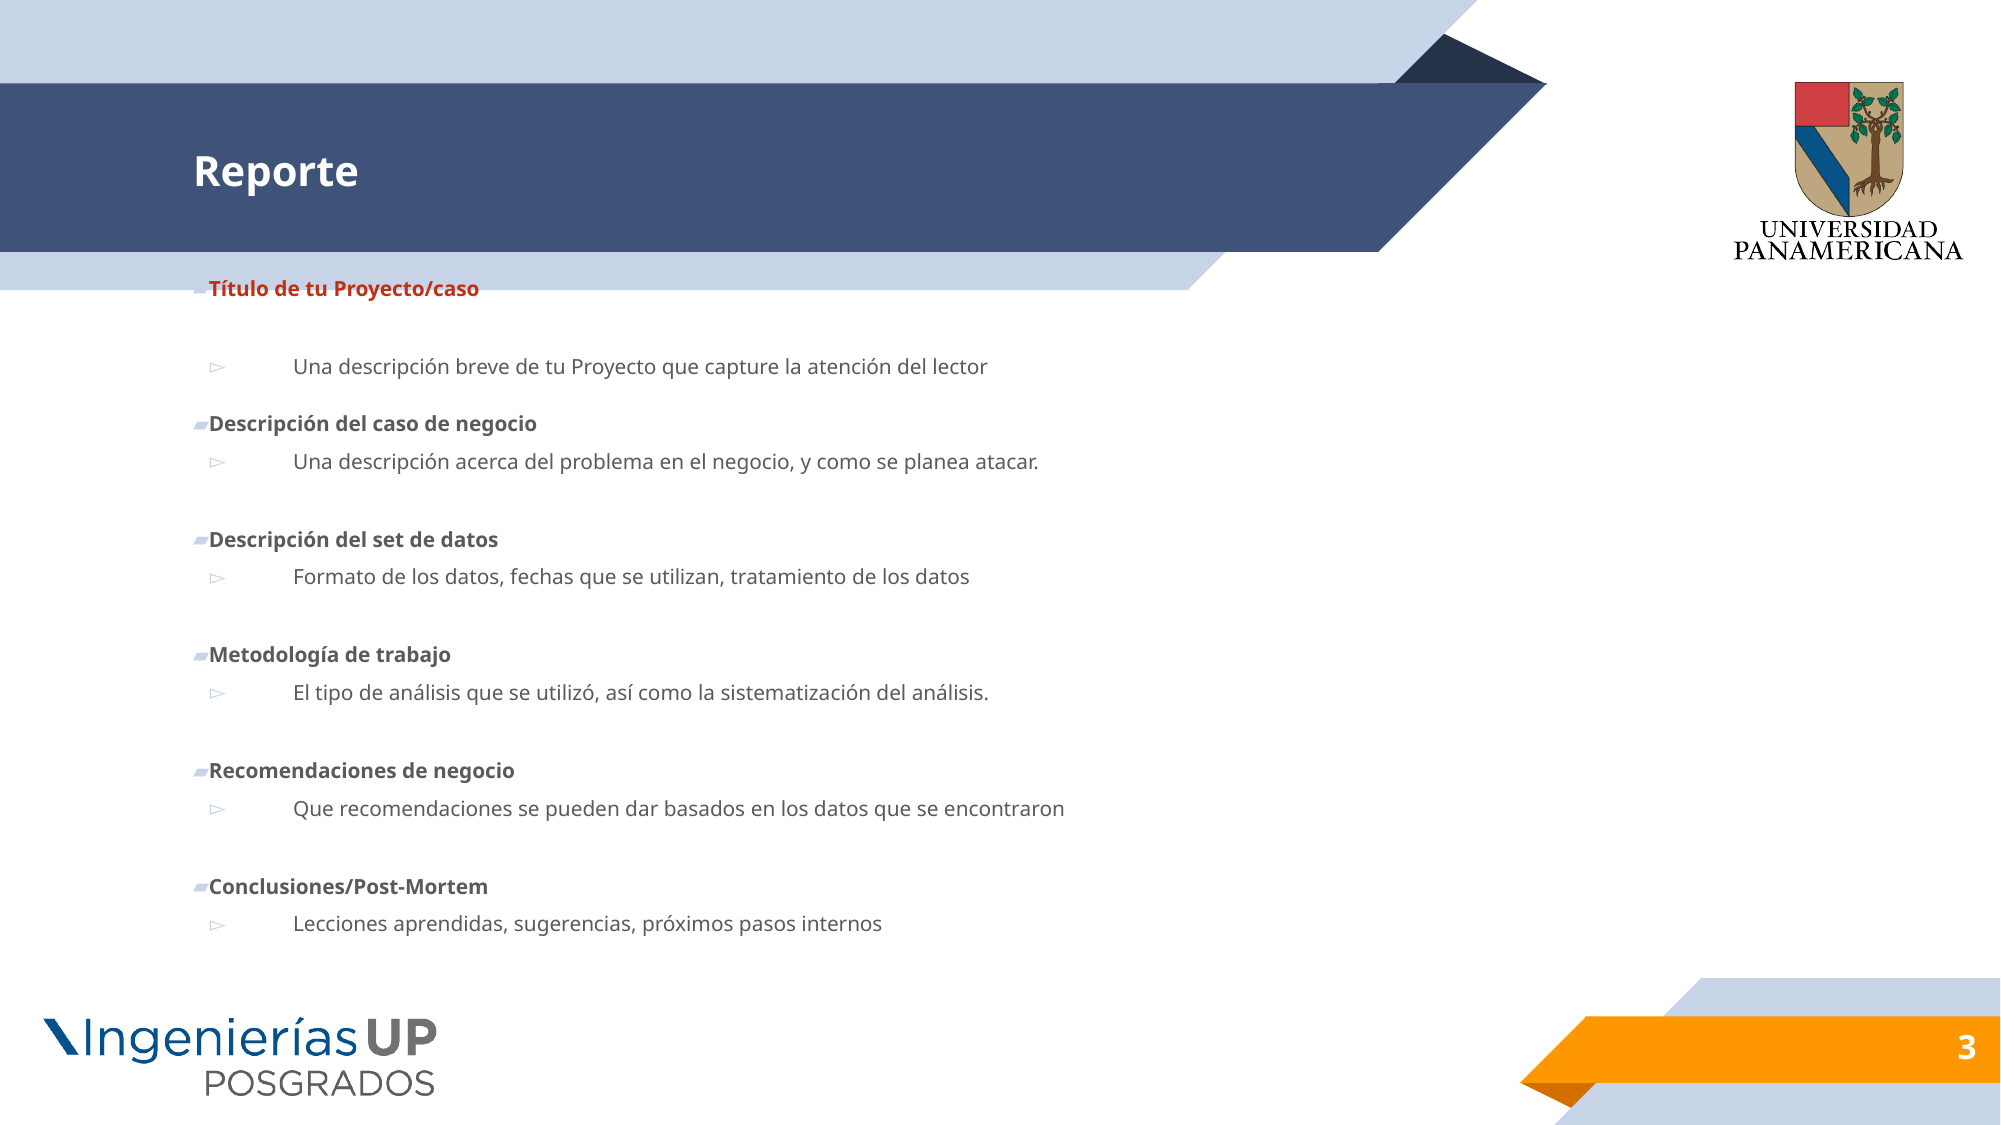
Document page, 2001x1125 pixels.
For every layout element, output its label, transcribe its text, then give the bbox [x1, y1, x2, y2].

picture [1715, 59, 1986, 280]
list Título de tu Proyecto/caso Una descripción breve de tu Proyecto que capture la atención del lector Descripción del caso de negocio Una descripción acerca del problema en el negocio, y como se planea atacar. Descripción del set de datos Formato de los datos, fechas que se utilizan, tratamiento de los datos Metodología de trabajo El tipo de análisis que se utilizó, así como la sistematización del análisis. Recomendaciones de negocio Que recomendaciones se pueden dar basados en los datos que se encontraron Conclusiones/Post-Mortem Lecciones aprendidas, sugerencias, próximos pasos internos [178, 290, 1520, 979]
title Reporte [178, 85, 1380, 254]
picture [20, 983, 459, 1125]
slide_number 3 [1666, 1014, 1992, 1084]
